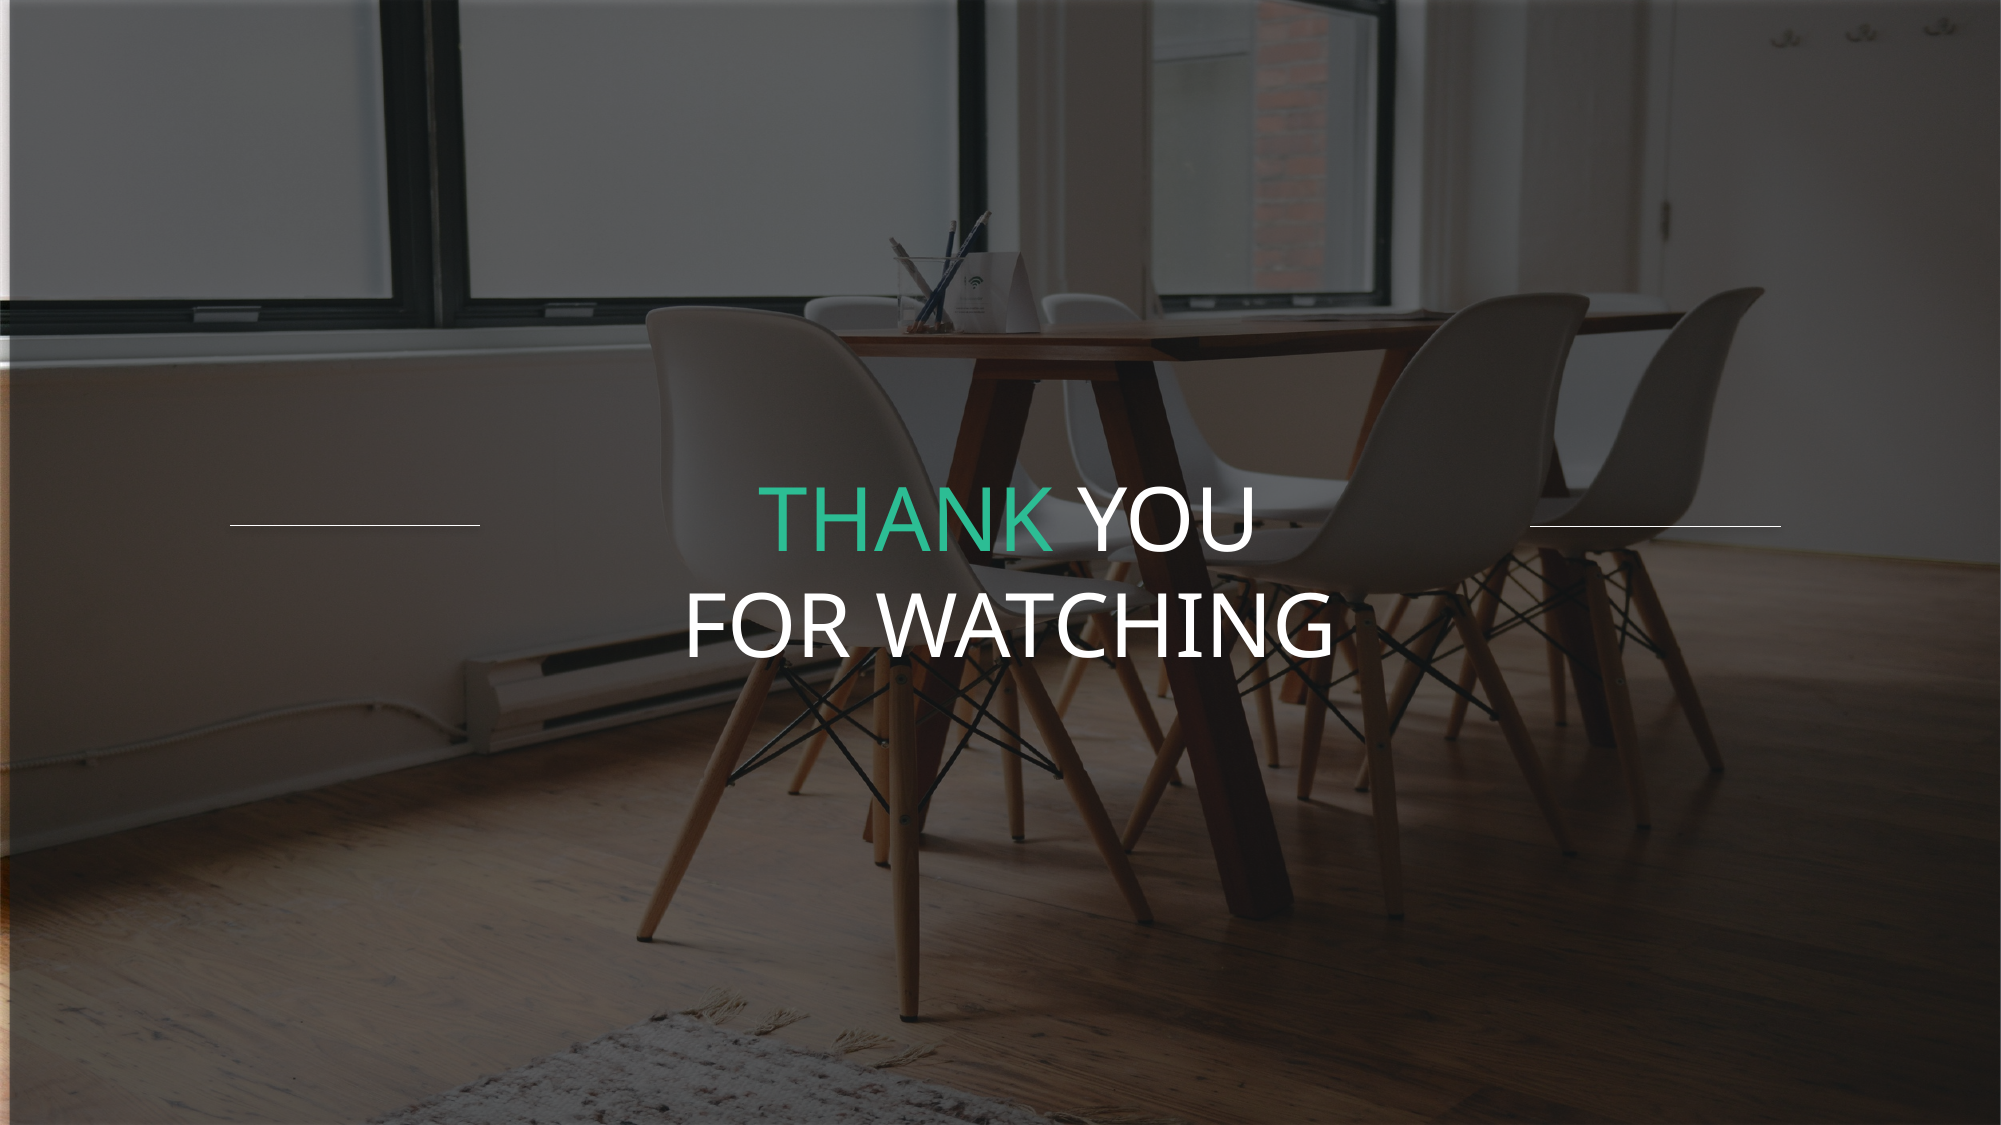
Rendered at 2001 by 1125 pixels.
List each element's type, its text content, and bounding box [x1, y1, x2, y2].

text_box THANK YOU FOR WATCHING [509, 455, 1510, 684]
text_box [9, 0, 2001, 1125]
picture [0, 0, 9, 1125]
